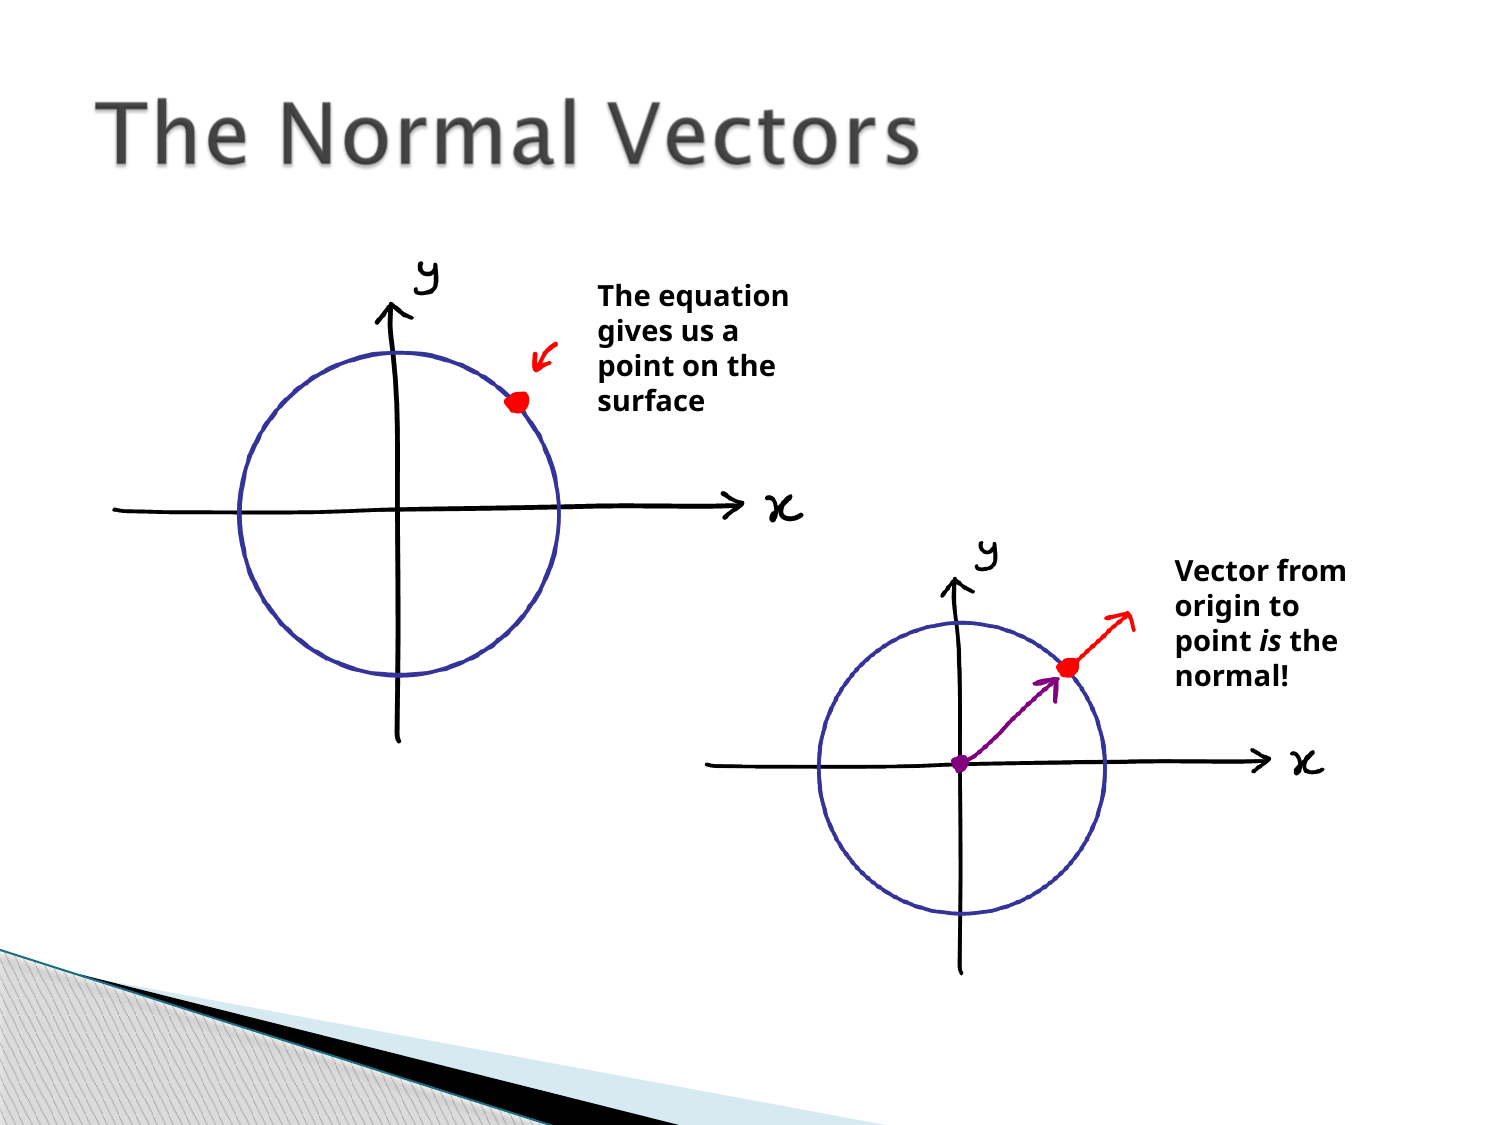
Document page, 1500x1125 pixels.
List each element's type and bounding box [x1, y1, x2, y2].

title [37, 47, 878, 238]
text_box [74, 237, 838, 776]
picture [880, 47, 1388, 238]
text_box [662, 513, 1382, 1026]
